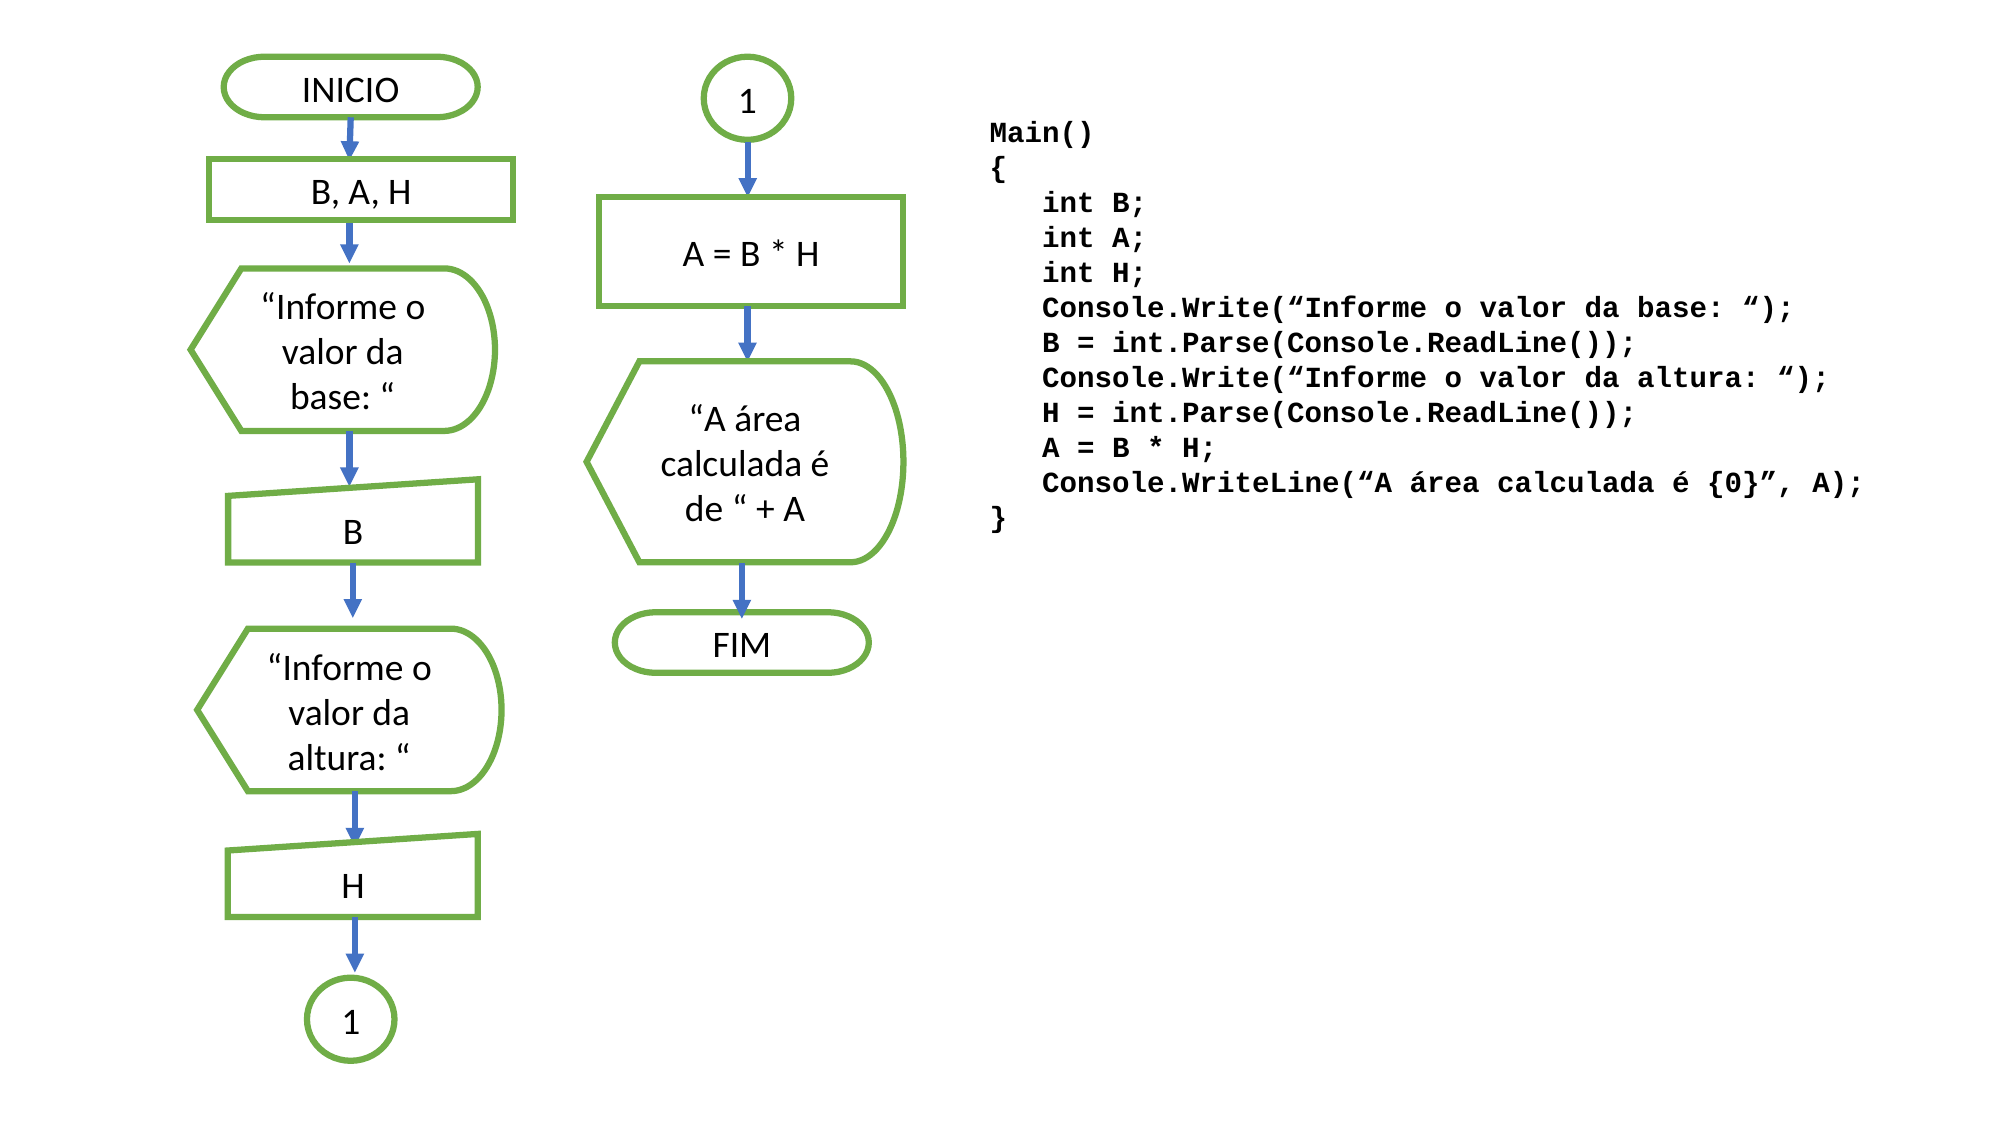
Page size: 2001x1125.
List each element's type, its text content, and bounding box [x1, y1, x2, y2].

text_box “Informe o valor da base: “ [189, 267, 497, 432]
text_box A = B * H [598, 196, 904, 307]
text_box 1 [305, 976, 396, 1062]
text_box B, A, H [208, 158, 514, 221]
text_box “A área calculada é de “ + A [585, 360, 905, 564]
text_box “Informe o valor da altura: “ [195, 627, 503, 793]
text_box FIM [613, 611, 870, 674]
text_box B [227, 478, 480, 564]
text_box INICIO [222, 55, 479, 119]
text_box H [226, 832, 479, 919]
text_box Main() { int B; int A; int H; Console.Write(“Informe o valor da base: “); B = int.Parse(Console.ReadLine()); Console.Write(“Informe o valor da altura: “); H = int.Parse(Console.ReadLine()); A = B * H; Console.WriteLine(“A área calculada é {0}”, A); } [974, 106, 1905, 541]
text_box 1 [702, 55, 793, 141]
